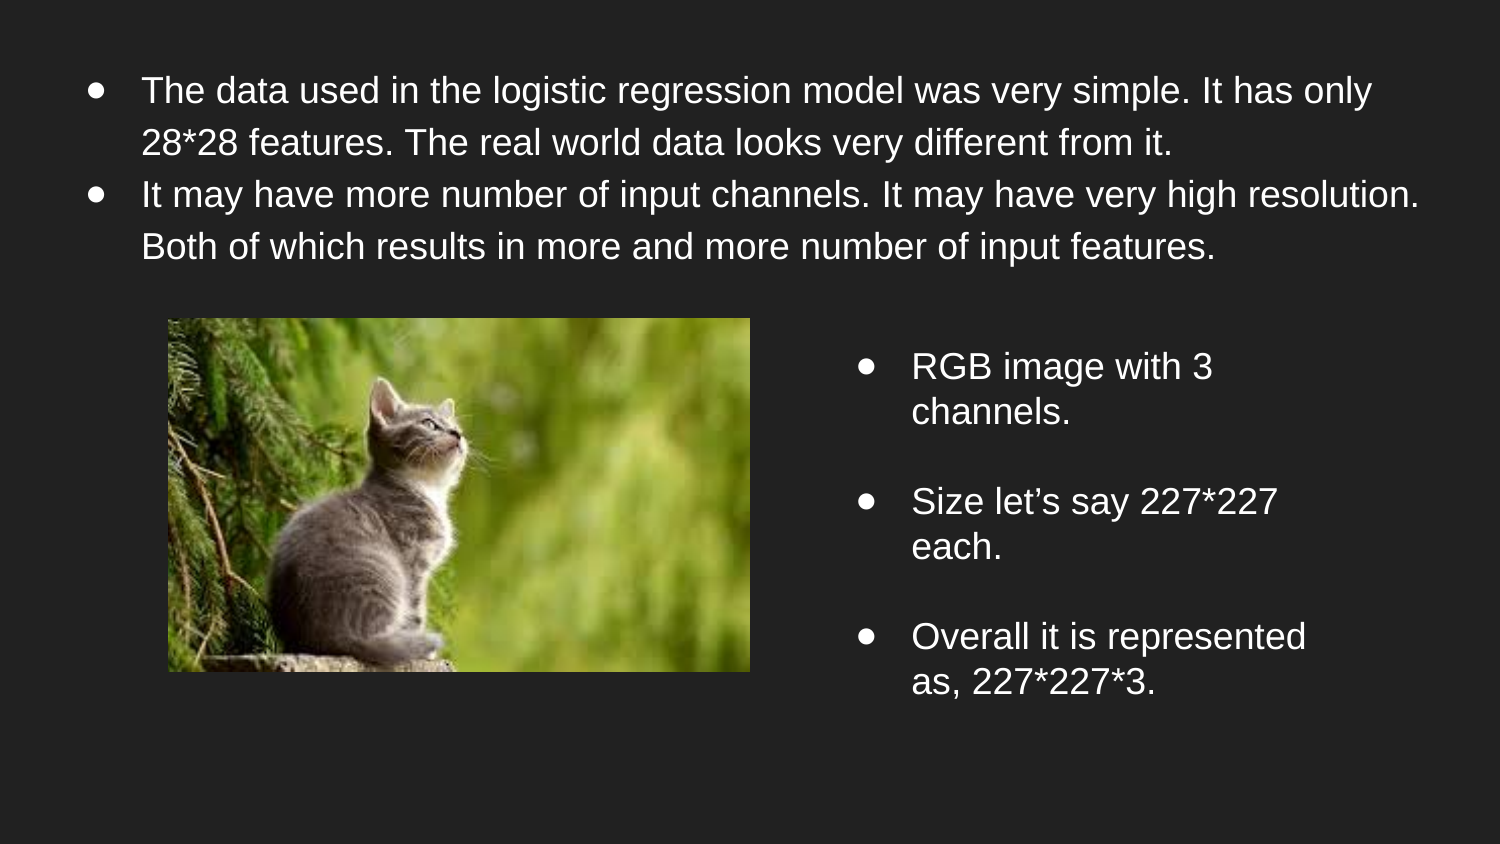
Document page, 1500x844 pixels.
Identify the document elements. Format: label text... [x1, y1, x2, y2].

text_box RGB image with 3 channels. Size let’s say 227*227 each. Overall it is represented as, 227*227*3. [821, 326, 1378, 681]
list The data used in the logistic regression model was very simple. It has only 28*28 features. The real world data looks very different from it. It may have more number of input channels. It may have very high resolution. Both of which results in more and more number of input features. [51, 44, 1449, 750]
picture [168, 318, 751, 673]
